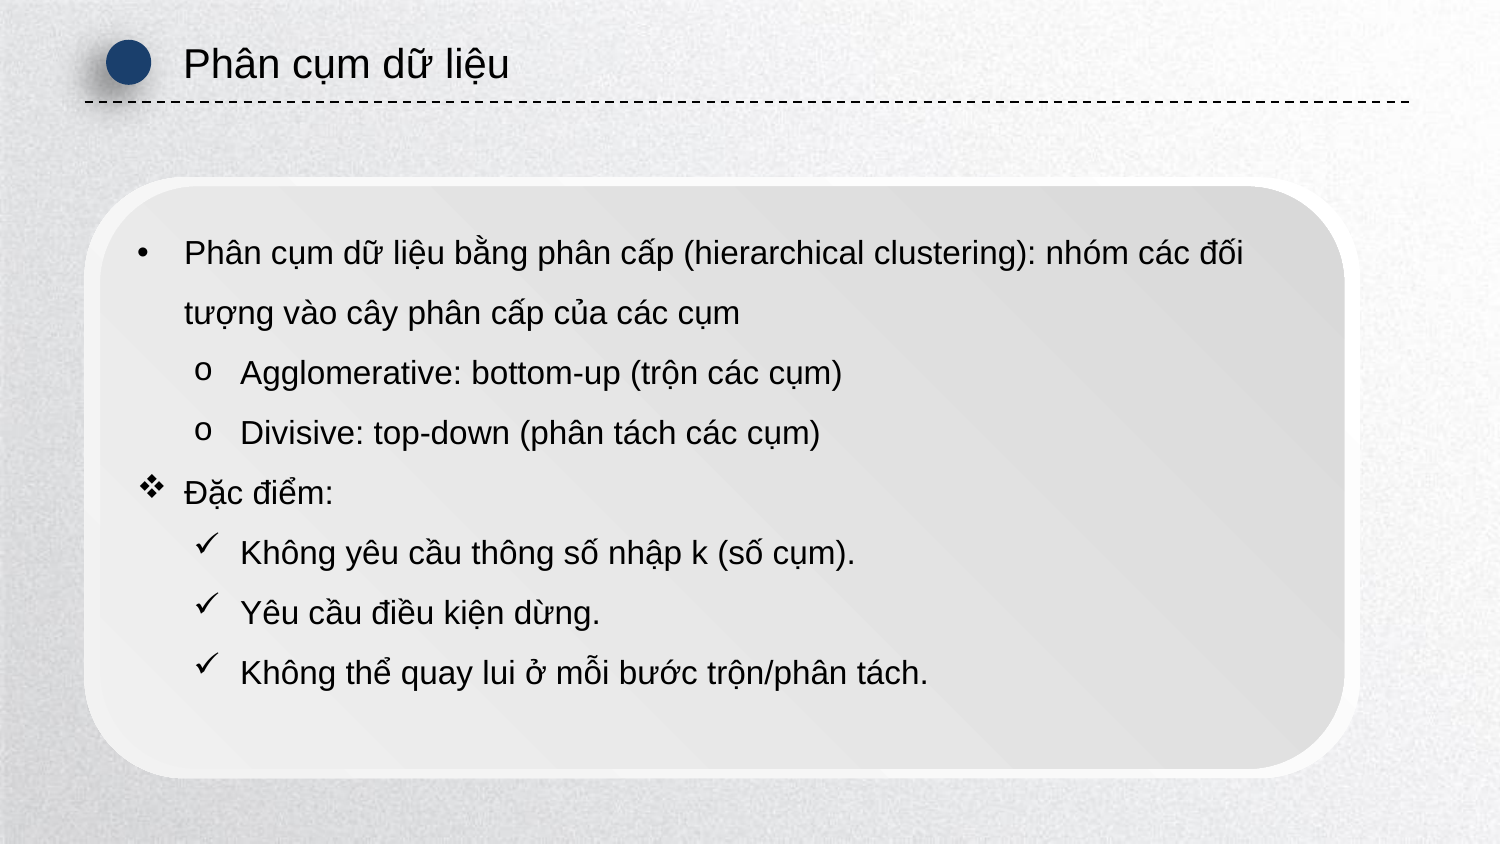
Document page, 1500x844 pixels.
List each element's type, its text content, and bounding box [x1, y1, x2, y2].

text_box Phân cụm dữ liệu [150, 29, 526, 95]
picture [0, 0, 1500, 844]
text_box [105, 38, 150, 86]
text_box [84, 177, 1361, 779]
